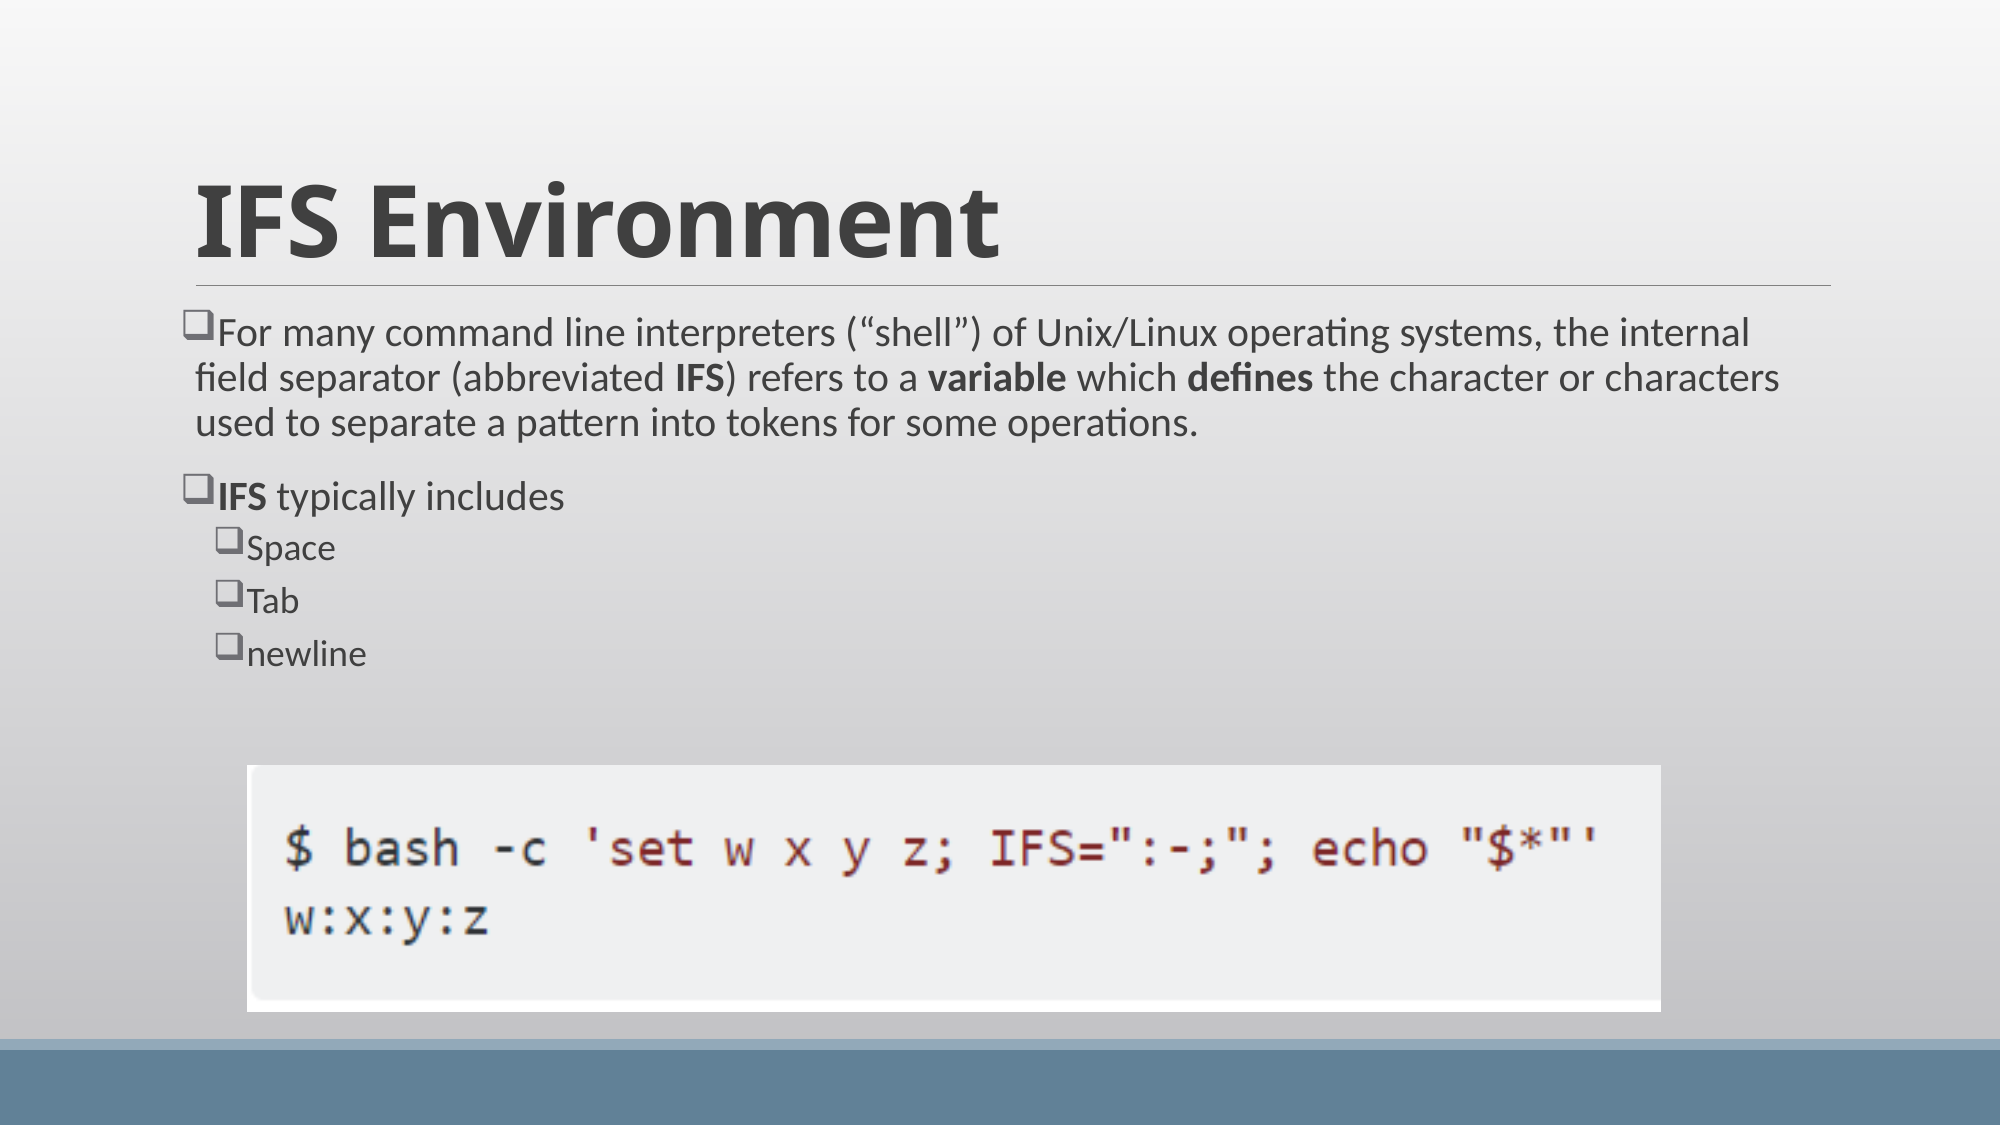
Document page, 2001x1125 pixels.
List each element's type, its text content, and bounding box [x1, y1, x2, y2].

title IFS Environment [180, 47, 1830, 285]
list For many command line interpreters (“shell”) of Unix/Linux operating systems, the internal field separator (abbreviated IFS) refers to a variable which defines the character or characters used to separate a pattern into tokens for some operations. IFS typically includes Space Tab newline [180, 302, 1830, 963]
picture [246, 764, 1661, 1012]
